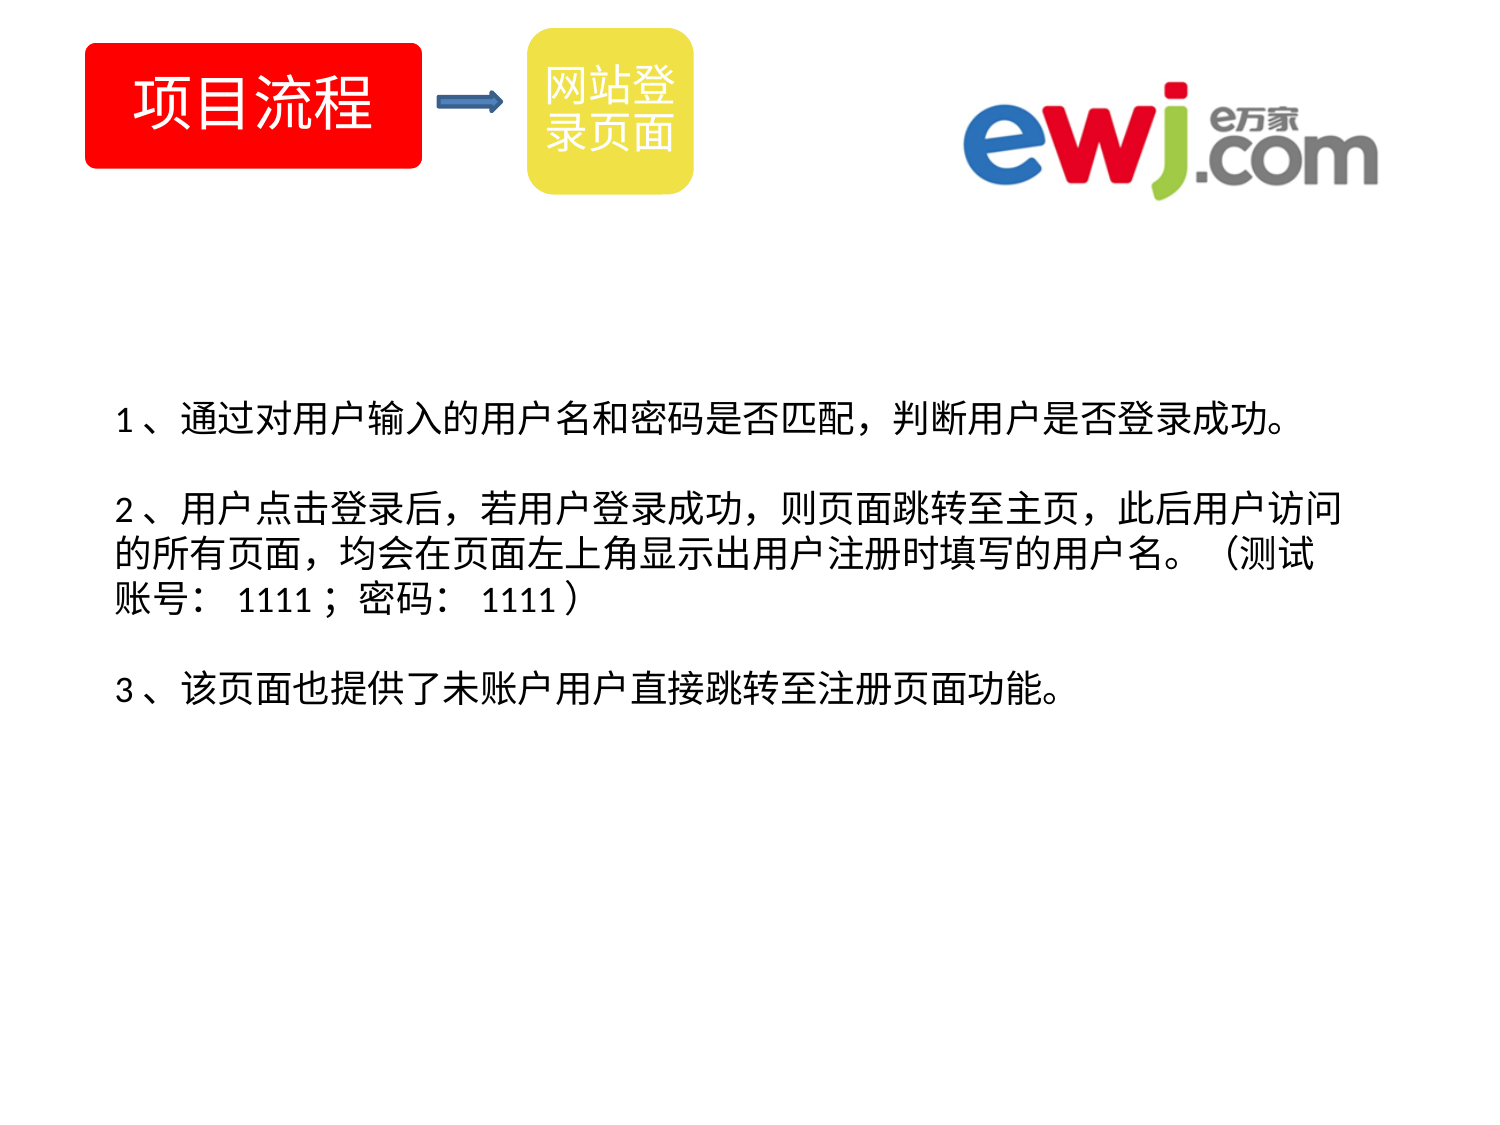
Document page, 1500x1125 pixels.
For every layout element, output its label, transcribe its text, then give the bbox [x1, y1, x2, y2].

picture [887, 0, 1452, 288]
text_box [524, 25, 697, 197]
text_box 1、通过对用户输入的用户名和密码是否匹配，判断用户是否登录成功。 2、用户点击登录后，若用户登录成功，则页面跳转至主页，此后用户访问的所有页面，均会在页面左上角显示出用户注册时填写的用户名。（测试账号：1111；密码：1111） 3、该页面也提供了未账户用户直接跳转至注册页面功能。 [99, 387, 1363, 718]
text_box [82, 40, 425, 171]
text_box [436, 90, 504, 114]
